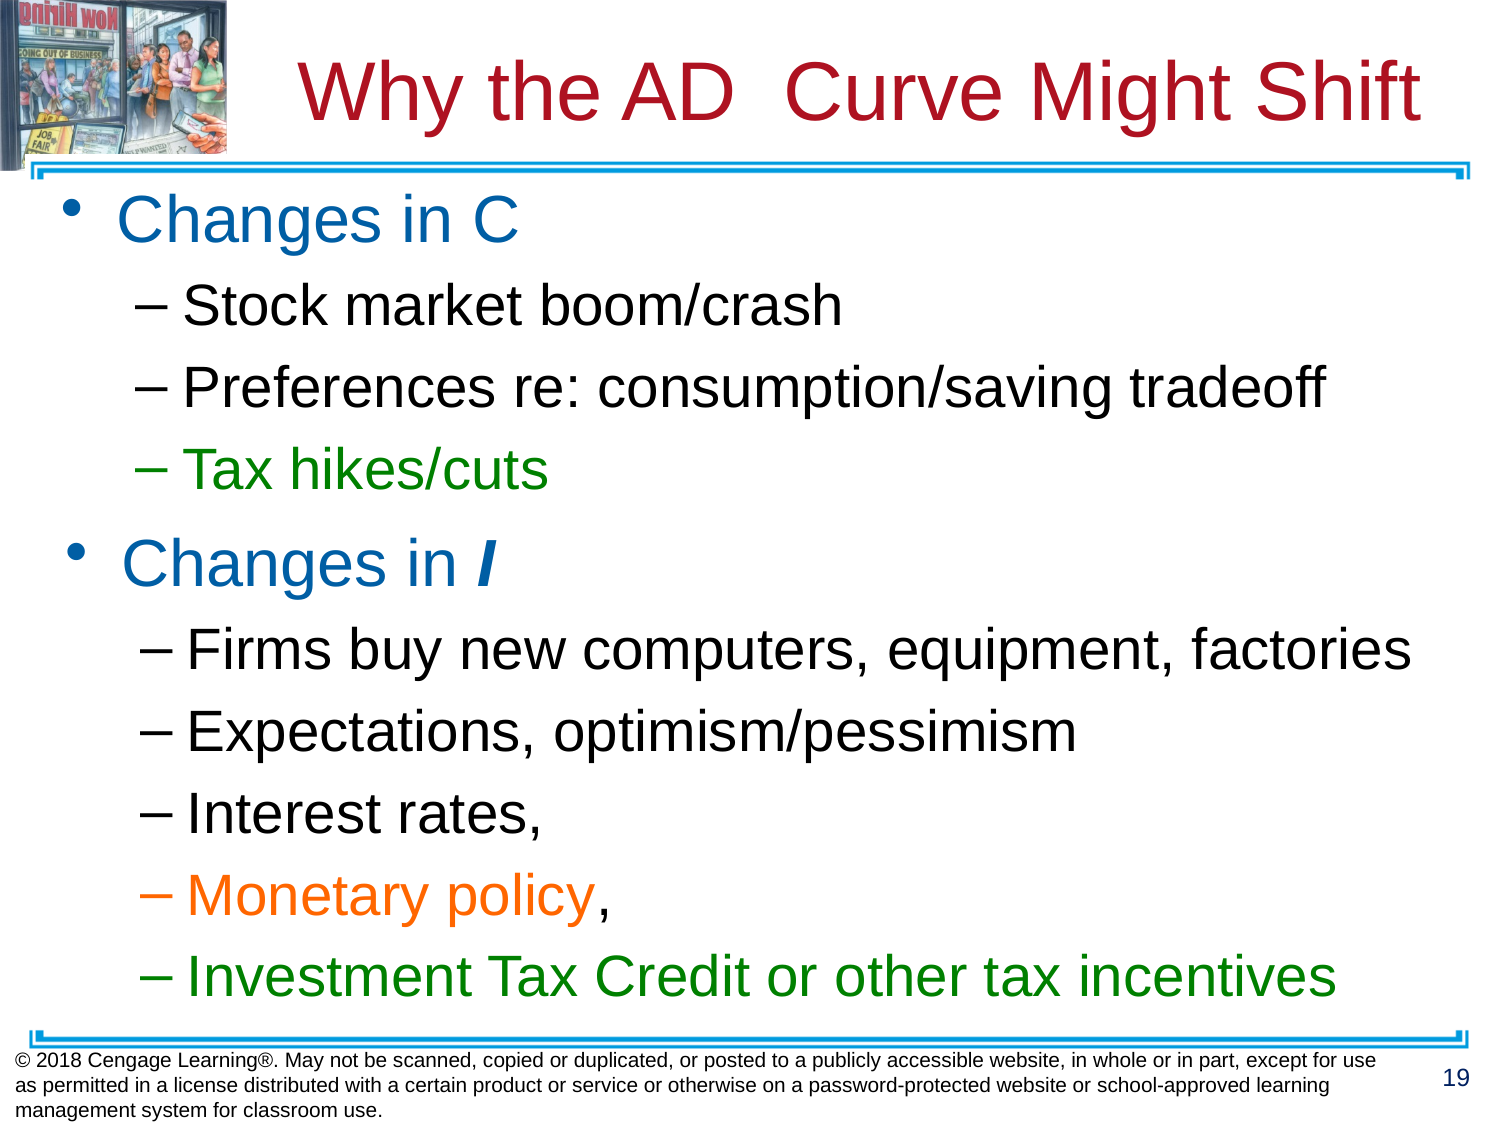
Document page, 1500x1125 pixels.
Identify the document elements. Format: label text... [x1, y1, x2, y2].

list Changes in I Firms buy new computers, equipment, factories Expectations, optimism/pessimism Interest rates, Monetary policy, Investment Tax Credit or other tax incentives [50, 512, 1463, 1025]
picture [0, 0, 1475, 186]
footer © 2018 Cengage Learning®. May not be scanned, copied or duplicated, or posted to a publicly accessible website, in whole or in part, except for use as permitted in a license distributed with a certain product or service or otherwise on a password-protected website or school-approved learning management system for classroom use. [0, 1043, 1412, 1125]
picture [25, 1024, 1475, 1055]
slide_number 19 [1412, 1052, 1500, 1117]
title Why the AD Curve Might Shift [219, 16, 1500, 158]
list Changes in C Stock market boom/crash Preferences re: consumption/saving tradeoff Tax hikes/cuts [45, 168, 1455, 500]
